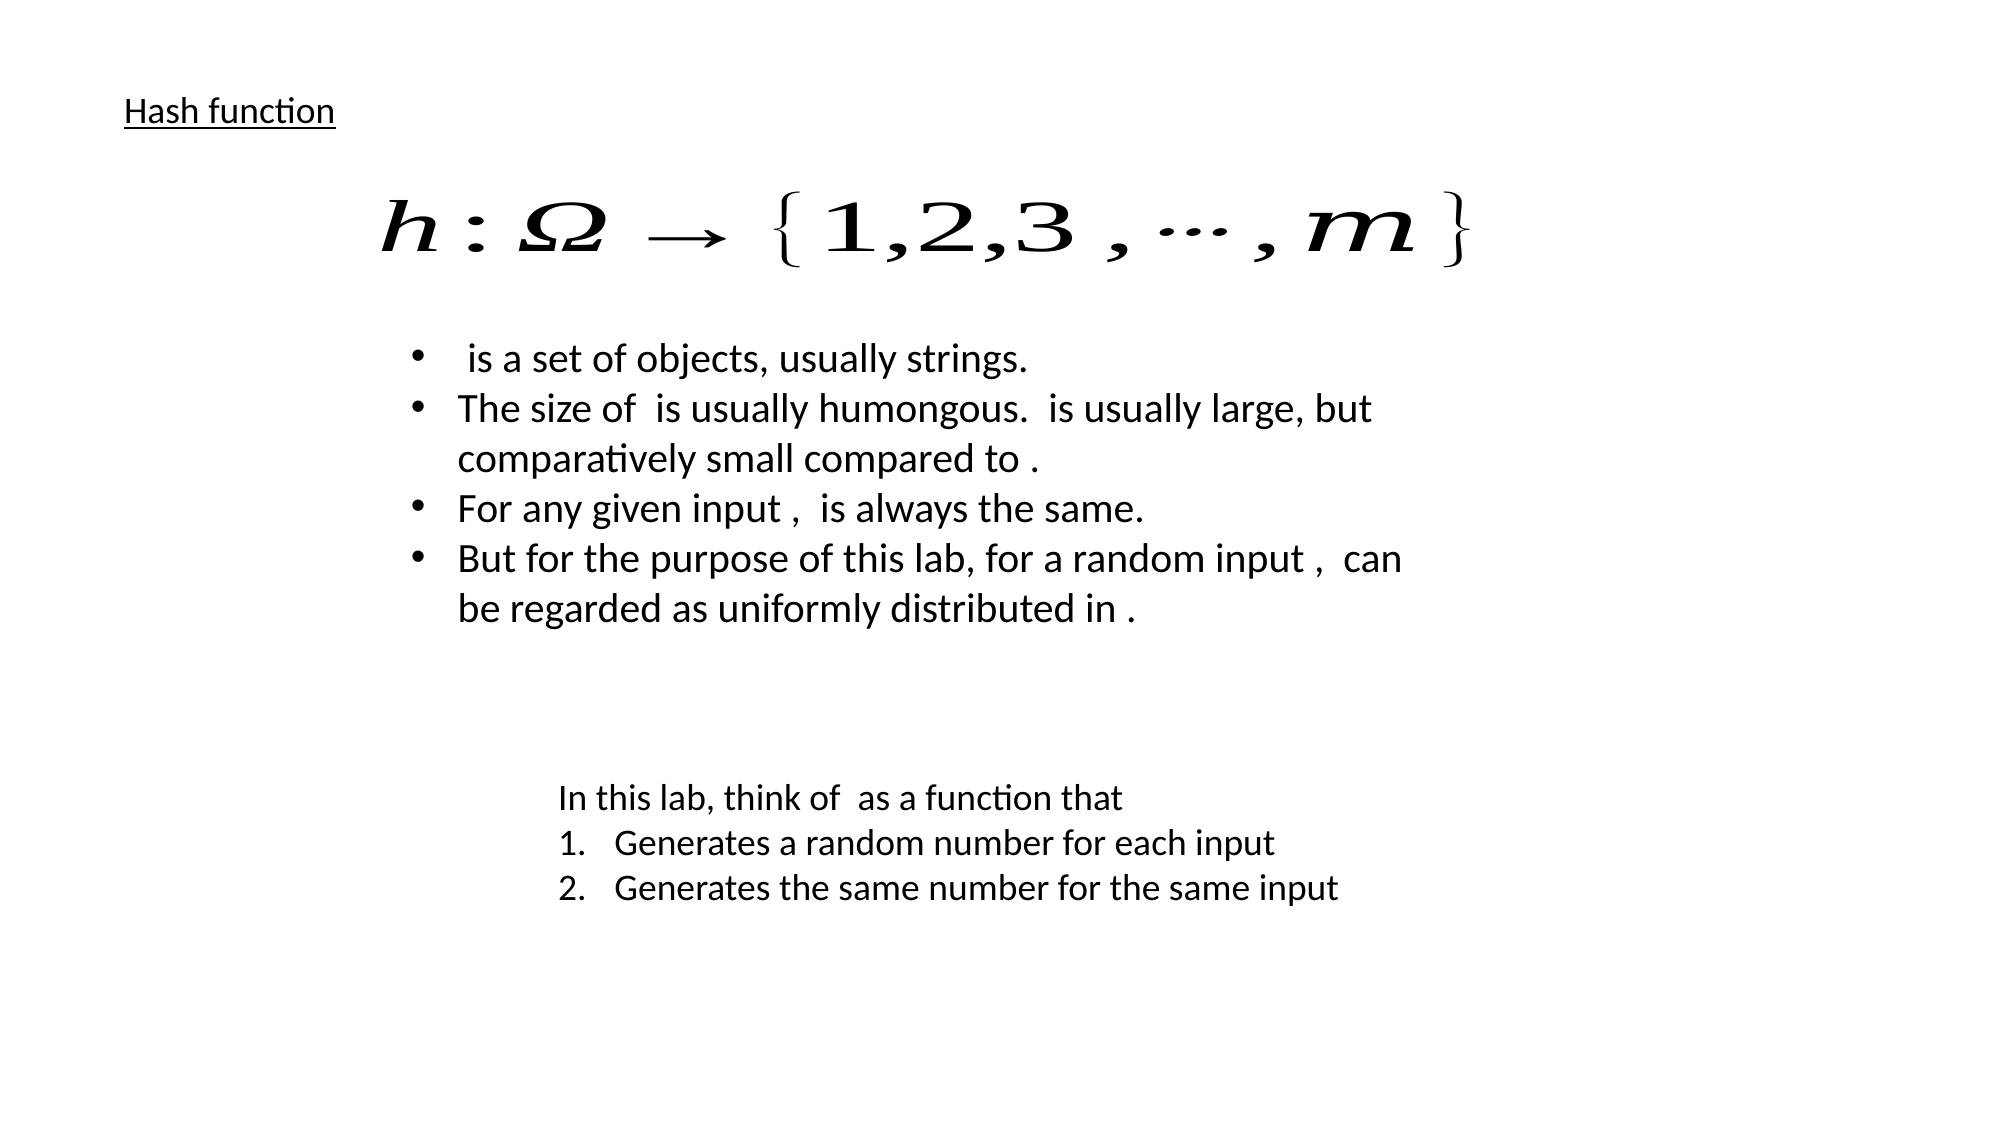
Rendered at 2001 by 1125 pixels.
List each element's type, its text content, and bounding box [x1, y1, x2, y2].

text_box Hash function [109, 79, 378, 139]
